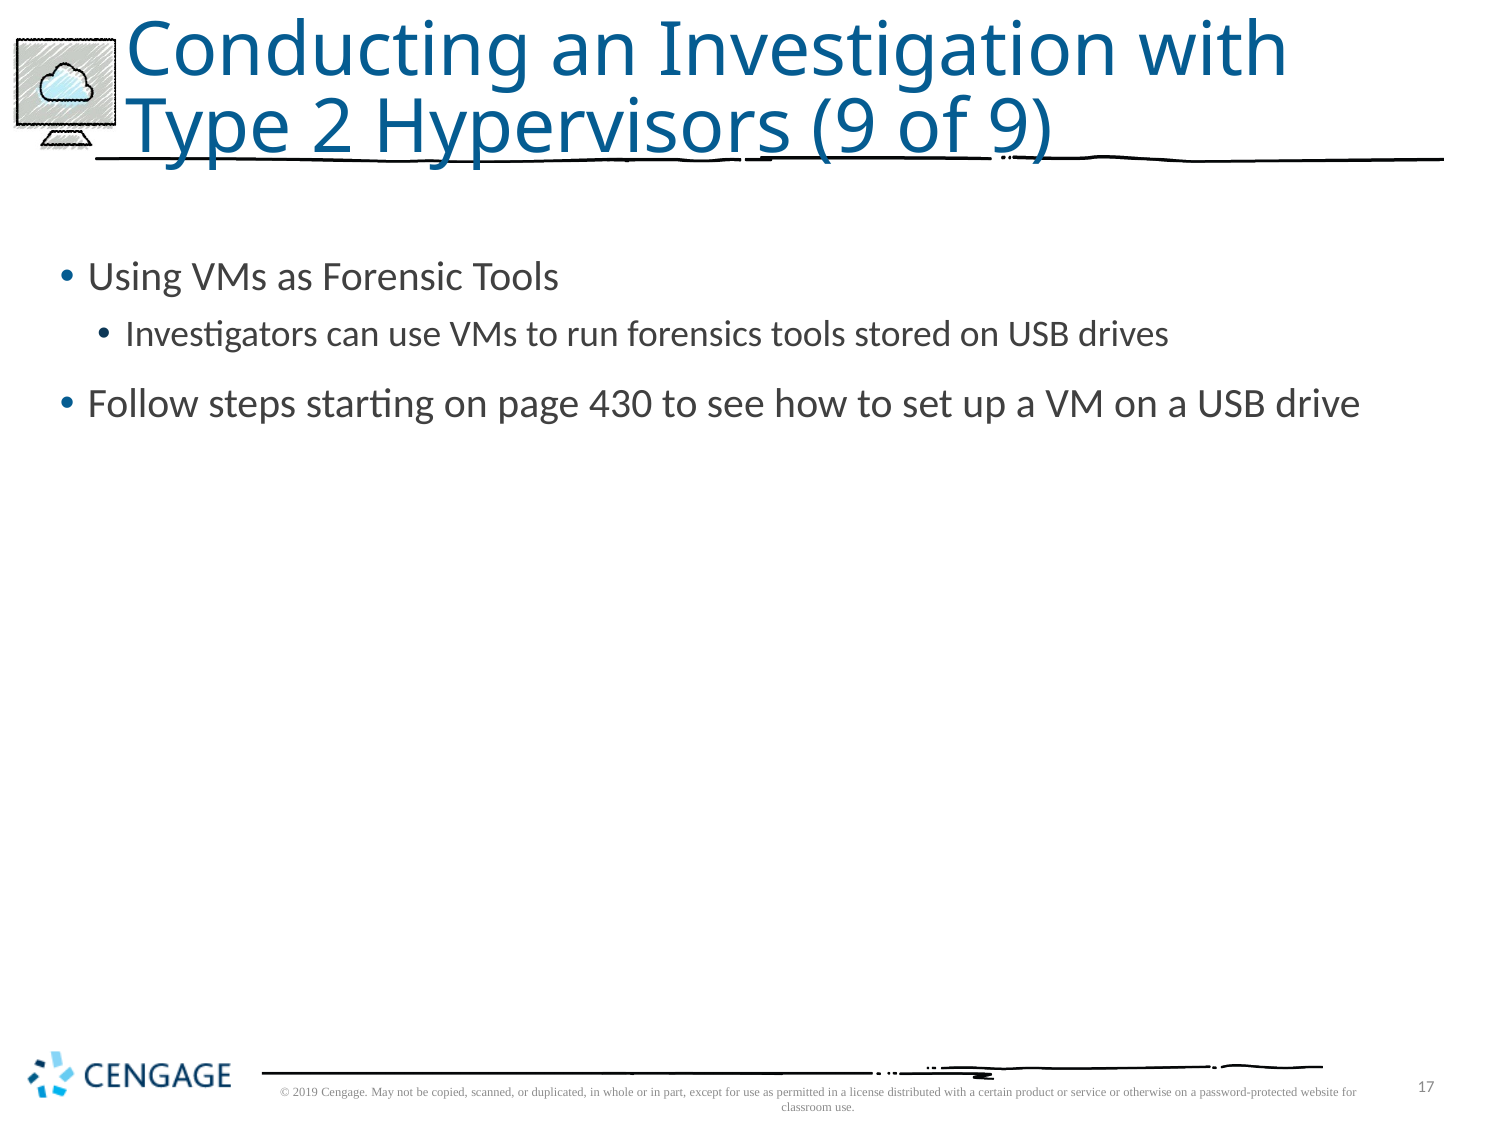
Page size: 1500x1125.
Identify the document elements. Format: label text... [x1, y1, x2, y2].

list Using VMs as Forensic Tools Investigators can use VMs to run forensics tools stored on USB drives Follow steps starting on page 430 to see how to set up a VM on a USB drive [59, 252, 1441, 430]
footer © 2019 Cengage. May not be copied, scanned, or duplicated, in whole or in part, except for use as permitted in a license distributed with a certain product or service or otherwise on a password-protected website for classroom use. [261, 1079, 1375, 1120]
picture [261, 1064, 1323, 1079]
title Conducting an Investigation with Type 2 Hypervisors (9 of 9) [125, 13, 1442, 169]
picture [12, 36, 117, 151]
picture [7, 1037, 244, 1111]
picture [95, 155, 125, 163]
